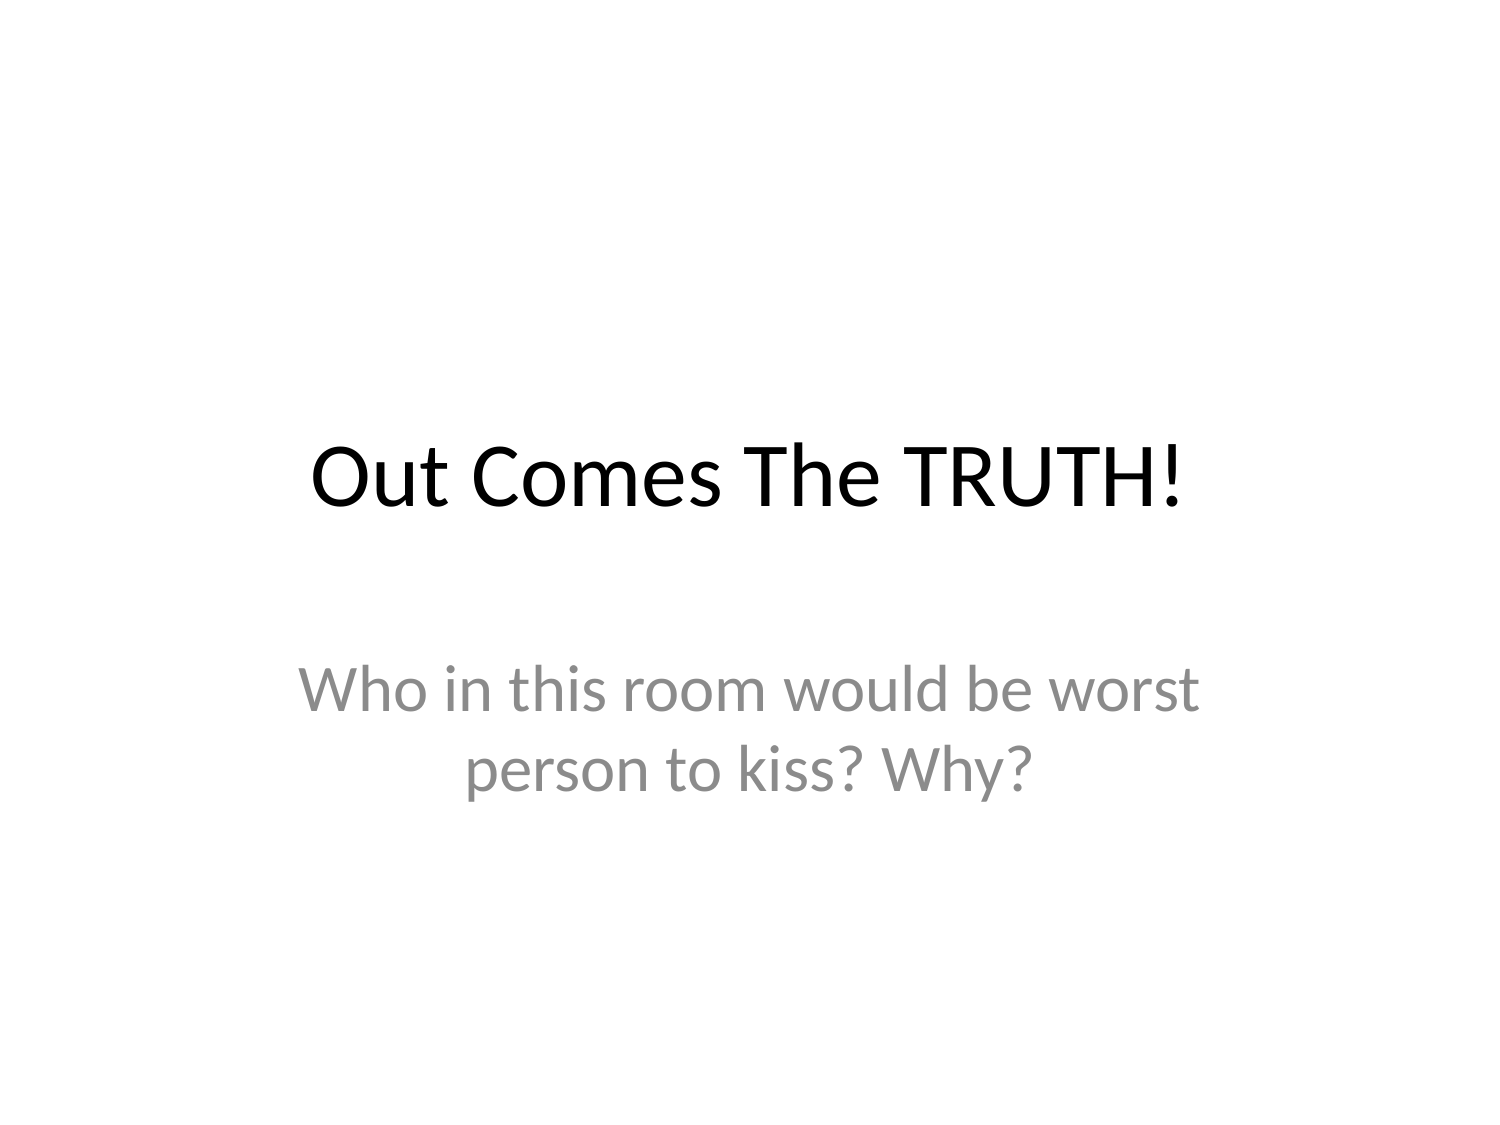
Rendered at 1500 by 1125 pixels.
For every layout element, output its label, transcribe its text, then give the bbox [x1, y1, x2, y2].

subtitle Who in this room would be worst person to kiss? Why? [225, 637, 1275, 925]
title Out Comes The TRUTH! [112, 349, 1388, 591]
